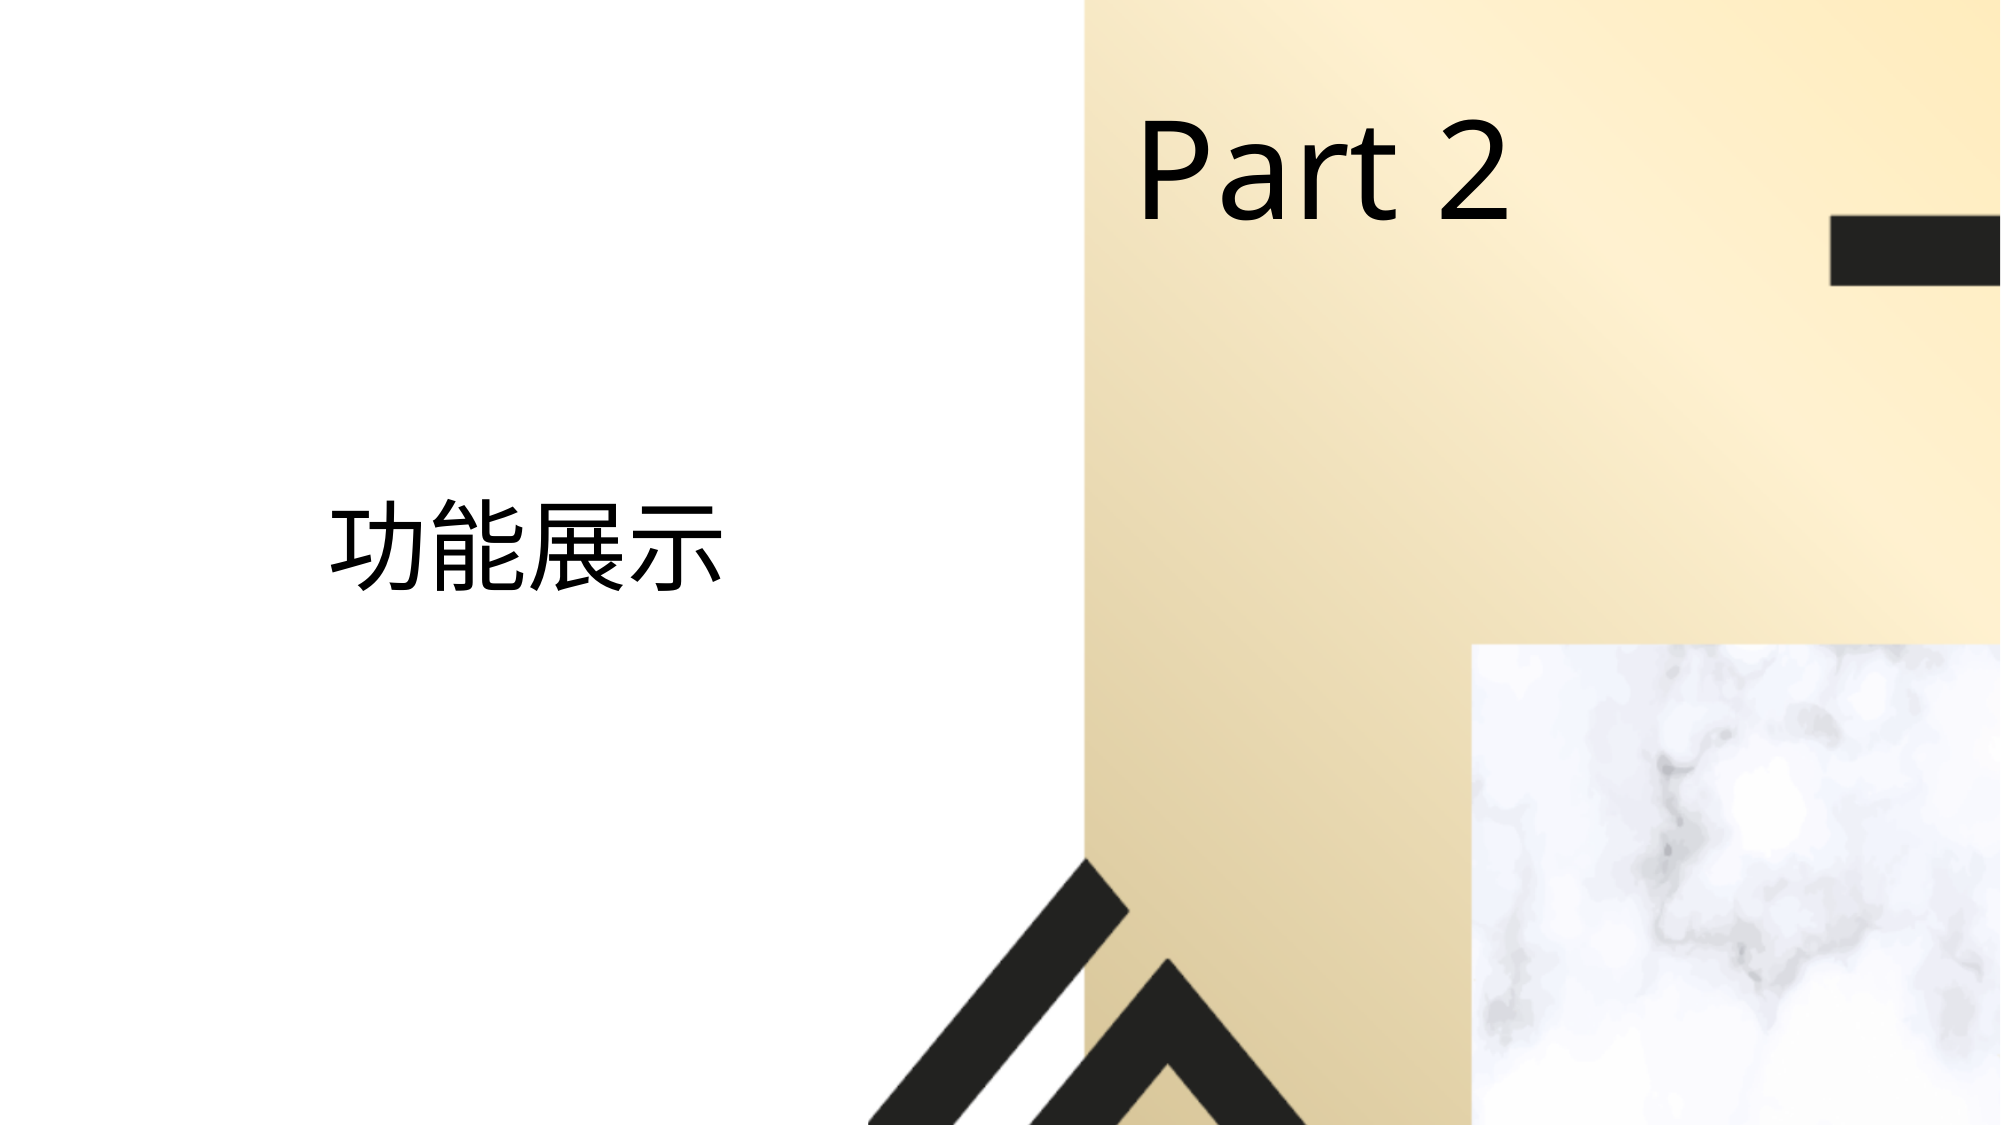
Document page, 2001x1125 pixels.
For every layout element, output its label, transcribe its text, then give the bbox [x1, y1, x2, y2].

text_box 功能展示 [312, 476, 743, 731]
picture [869, 0, 2001, 1125]
